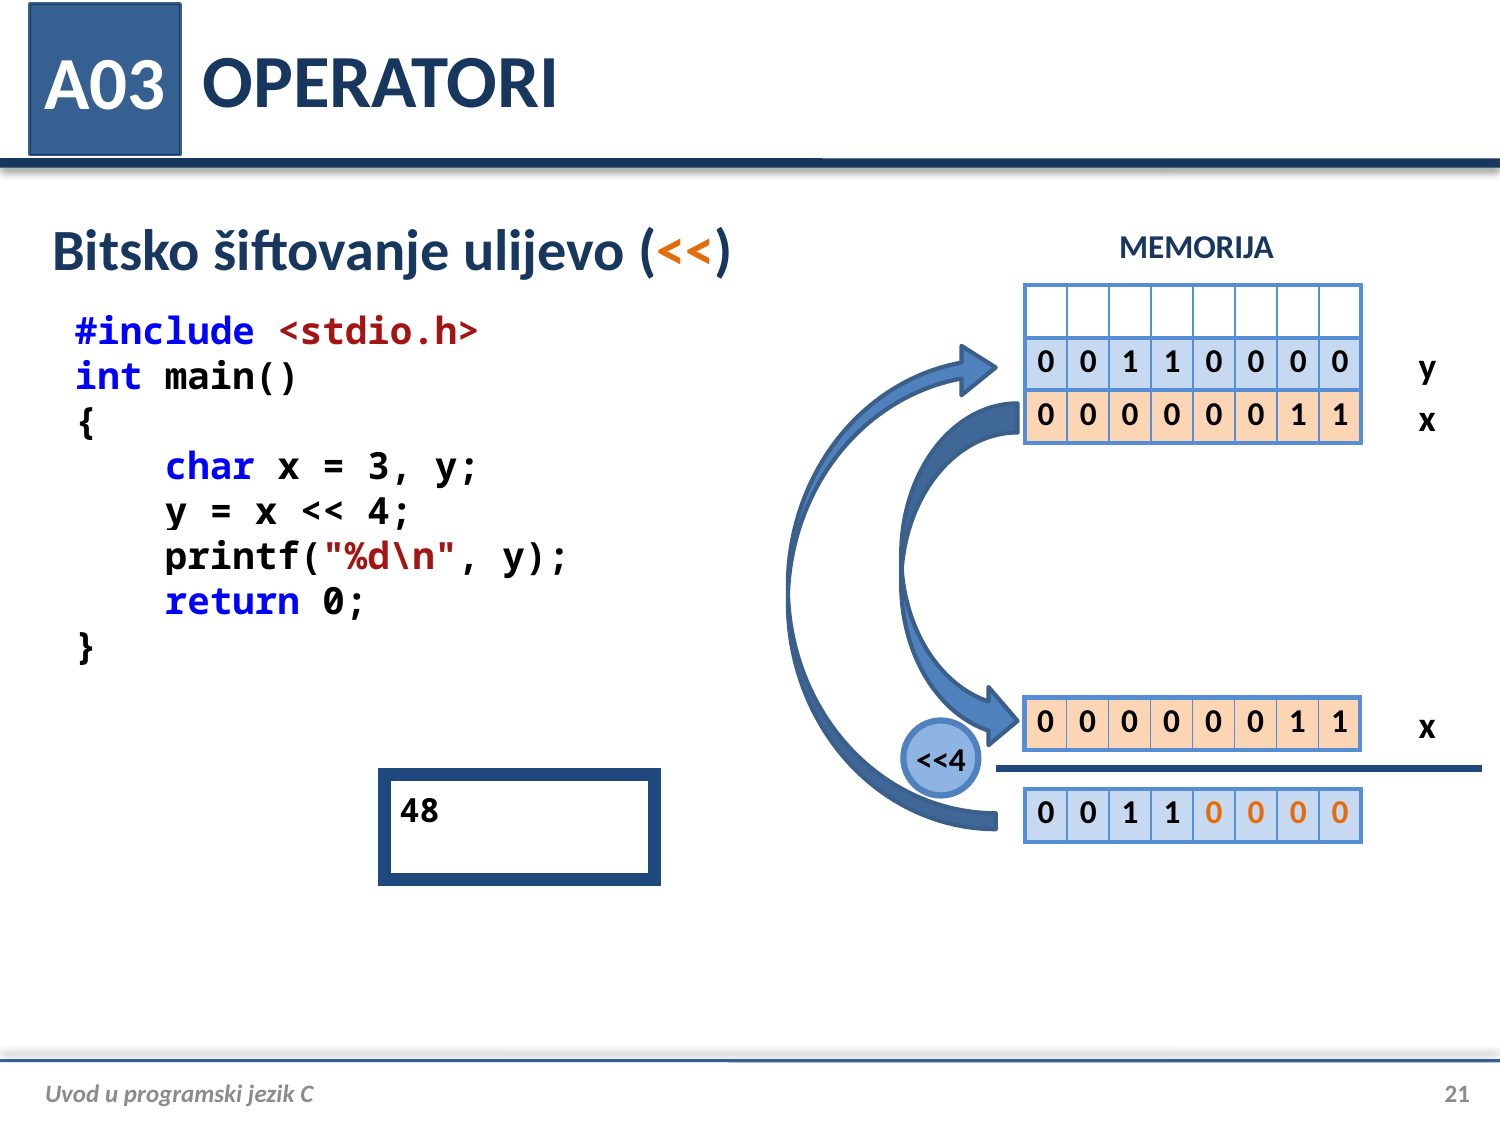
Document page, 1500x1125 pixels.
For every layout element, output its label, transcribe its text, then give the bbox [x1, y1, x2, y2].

table_header 0 [1109, 700, 1150, 748]
text_box [785, 344, 998, 832]
text_box [899, 401, 1020, 748]
table_header 0 [1235, 392, 1277, 443]
table_header 0 [1193, 700, 1234, 748]
table_header [1027, 287, 1066, 336]
table_header [1068, 287, 1108, 336]
table_header 0 [1068, 791, 1108, 840]
table_header 0 [1027, 791, 1066, 840]
text_box 48 [382, 772, 657, 882]
table_header 0 [1027, 700, 1066, 748]
table_header 0 [1193, 392, 1235, 443]
table_header 1 [1319, 392, 1361, 443]
table_header 0 [1235, 338, 1277, 390]
table_header 0 [1067, 338, 1109, 390]
table_header 1 [1151, 338, 1193, 390]
table_header 0 [1151, 392, 1193, 443]
text_box x [1365, 695, 1489, 752]
table_header [1236, 287, 1276, 336]
table_header 0 [1277, 338, 1319, 390]
text_box y [1365, 336, 1489, 392]
table_header 0 [1025, 392, 1067, 443]
table_header 0 [1235, 700, 1276, 748]
table_header 0 [1067, 392, 1109, 443]
table_header 0 [1320, 791, 1359, 840]
text_box x [1365, 392, 1489, 445]
table_header 0 [1025, 338, 1067, 390]
table_header 1 [1152, 791, 1192, 840]
table_header [1278, 287, 1318, 336]
table_header [1194, 287, 1234, 336]
footer Uvod u programski jezik C [30, 1065, 1395, 1119]
text_box #include <stdio.h> int main() { char x = 3, y; y = x << 4; printf("%d\n", y); return 0; } [59, 299, 810, 675]
table_header [1152, 287, 1192, 336]
table_header 0 [1151, 700, 1192, 748]
table_header 1 [1110, 791, 1150, 840]
table_header 0 [1236, 791, 1276, 840]
table_header [1110, 287, 1150, 336]
table_header [1320, 287, 1359, 336]
table_header 1 [1277, 392, 1319, 443]
table_header 1 [1277, 700, 1318, 748]
table_header 0 [1194, 791, 1234, 840]
table_header 1 [1109, 338, 1151, 390]
text_box <<4 [901, 718, 981, 798]
table_header 0 [1278, 791, 1318, 840]
text_box MEMORIJA [1082, 215, 1311, 274]
title OPERATORI [187, 2, 1470, 153]
table_header 0 [1193, 338, 1235, 390]
text_box Bitsko šiftovanje ulijevo (<<) [35, 208, 1369, 287]
list A03 [30, 4, 180, 155]
table_header 1 [1319, 700, 1358, 748]
slide_number 21 [1395, 1065, 1470, 1119]
table_header 0 [1109, 392, 1151, 443]
table_header 0 [1319, 338, 1361, 390]
table_header 0 [1067, 700, 1108, 748]
